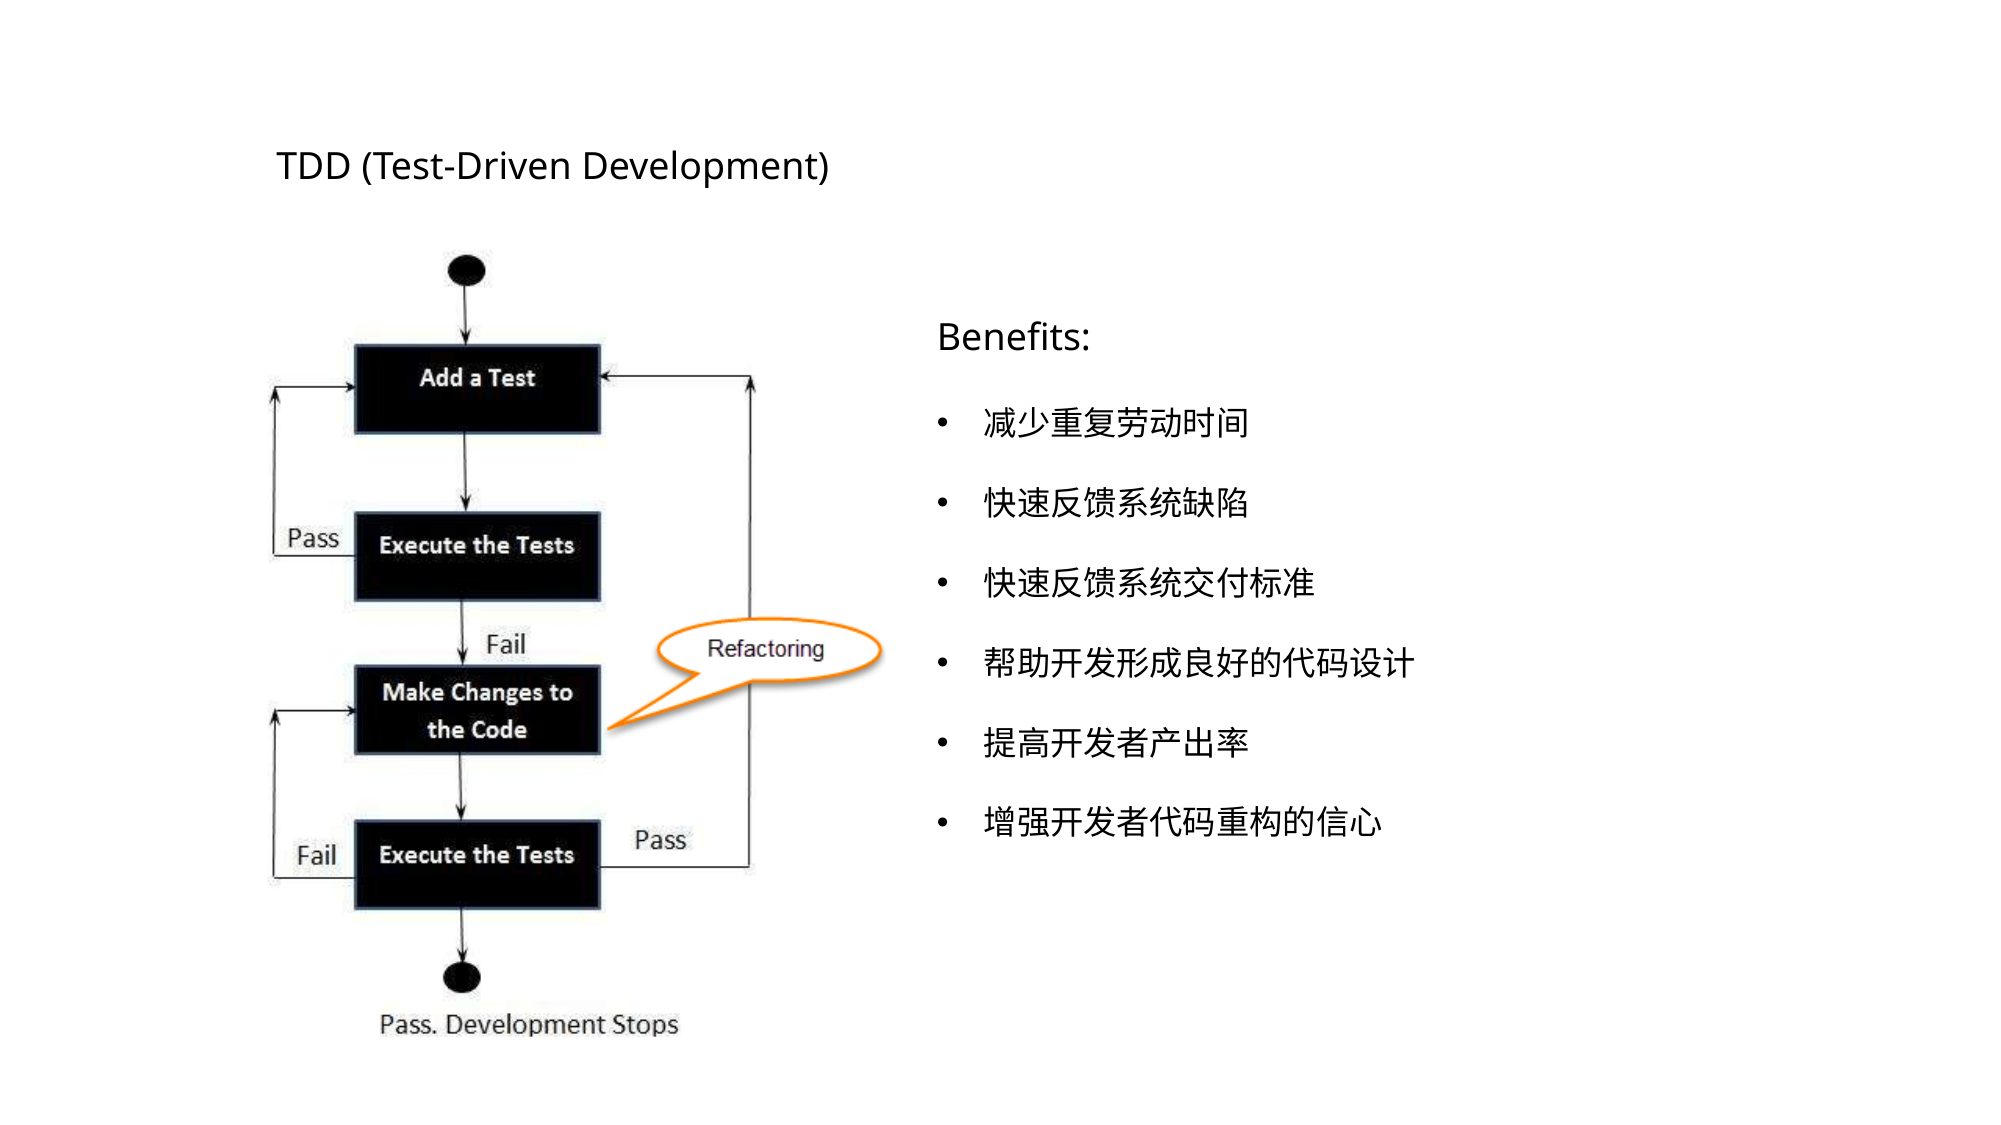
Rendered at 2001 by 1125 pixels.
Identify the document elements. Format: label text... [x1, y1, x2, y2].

text_box Benefits: 减少重复劳动时间 快速反馈系统缺陷 快速反馈系统交付标准 帮助开发形成良好的代码设计 提高开发者产出率 增强开发者代码重构的信心 [922, 305, 1828, 889]
picture [129, 205, 922, 1073]
text_box TDD (Test-Driven Development) [261, 134, 1099, 195]
